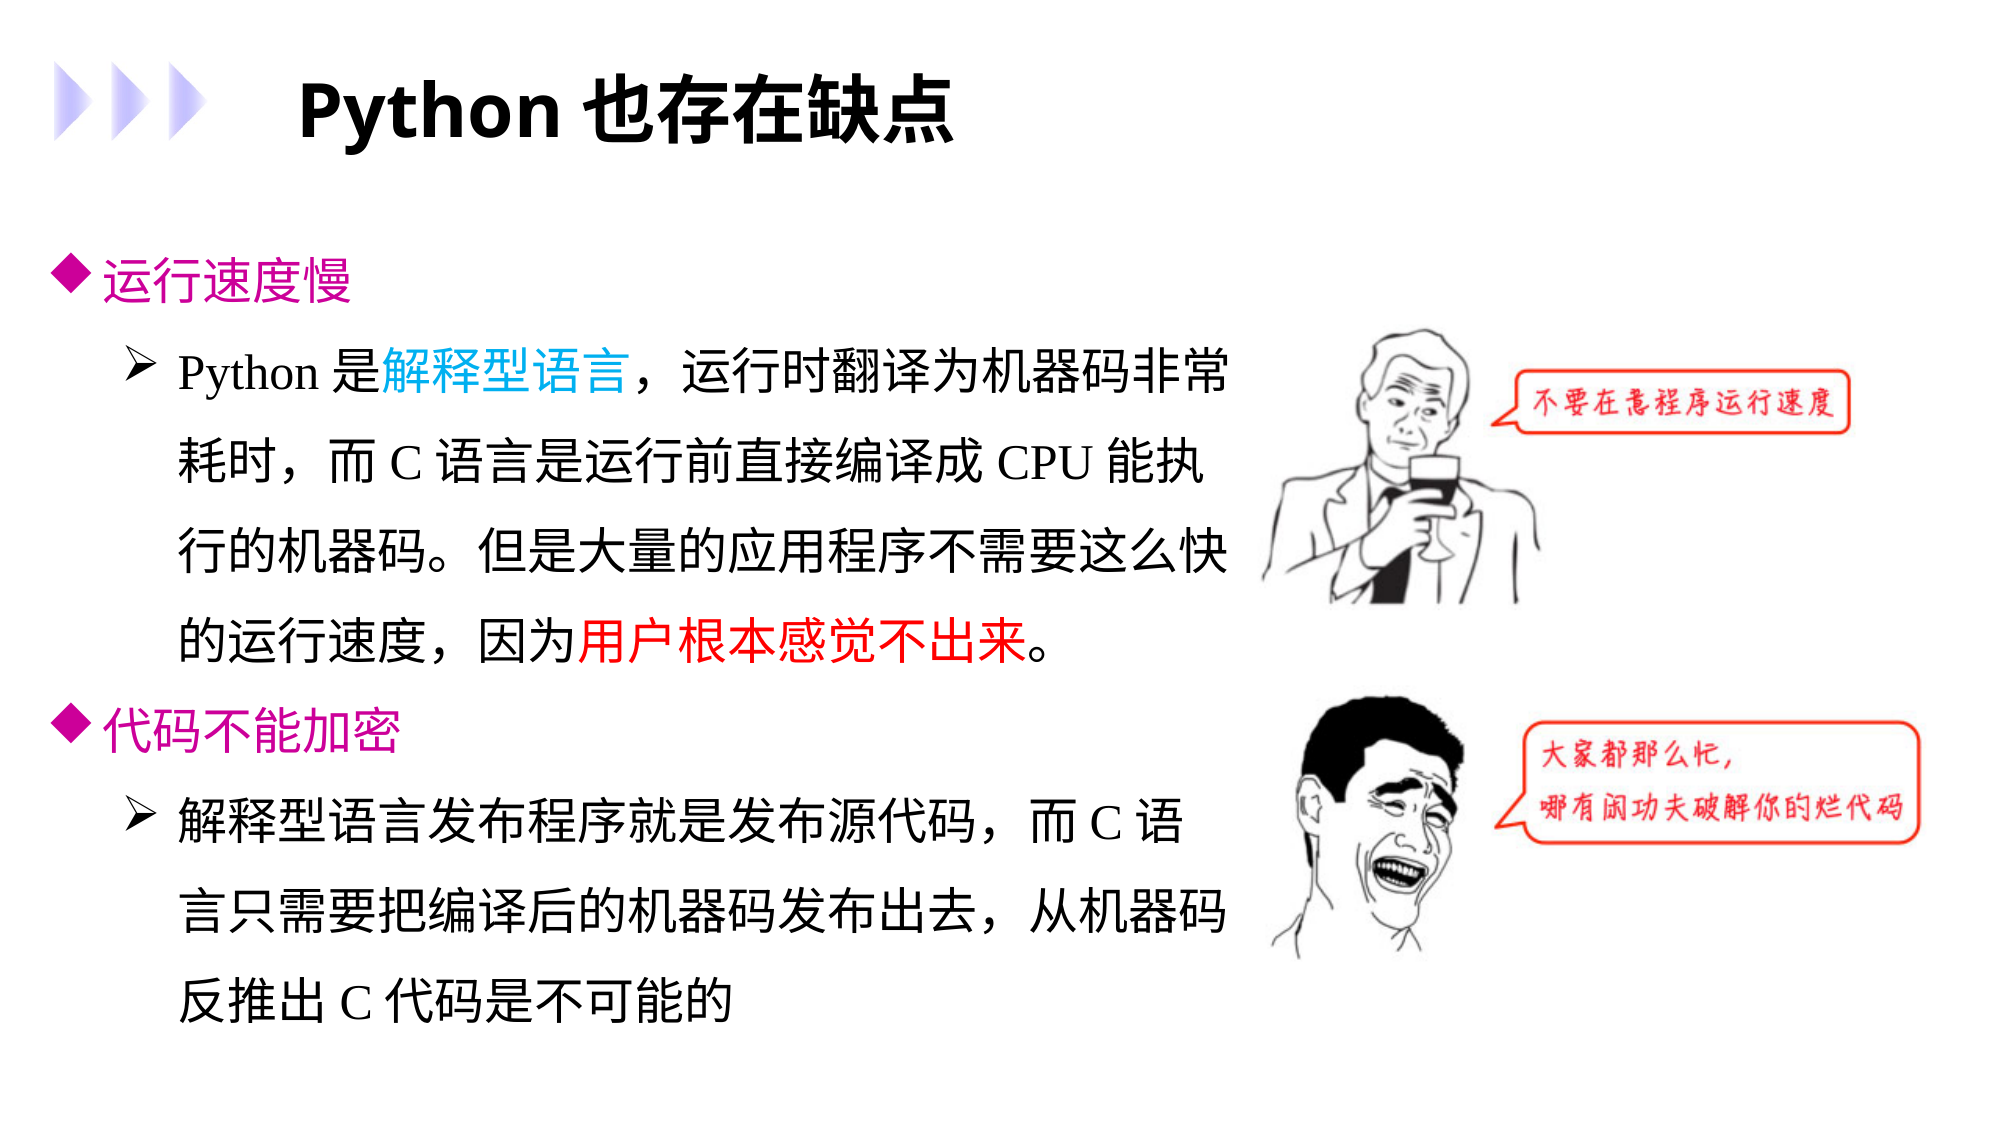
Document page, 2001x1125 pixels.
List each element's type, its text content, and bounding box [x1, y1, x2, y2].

picture [1249, 323, 1873, 615]
text_box Python也存在缺点 [281, 55, 975, 160]
text_box 运行速度慢 Python是解释型语言，运行时翻译为机器码非常耗时，而C语言是运行前直接编译成CPU能执行的机器码。但是大量的应用程序不需要这么快的运行速度，因为用户根本感觉不出来。 代码不能加密 解释型语言发布程序就是发布源代码，而C语言只需要把编译后的机器码发布出去，从机器码反推出C代码是不可能的 [31, 212, 1250, 1038]
picture [1249, 681, 1942, 963]
